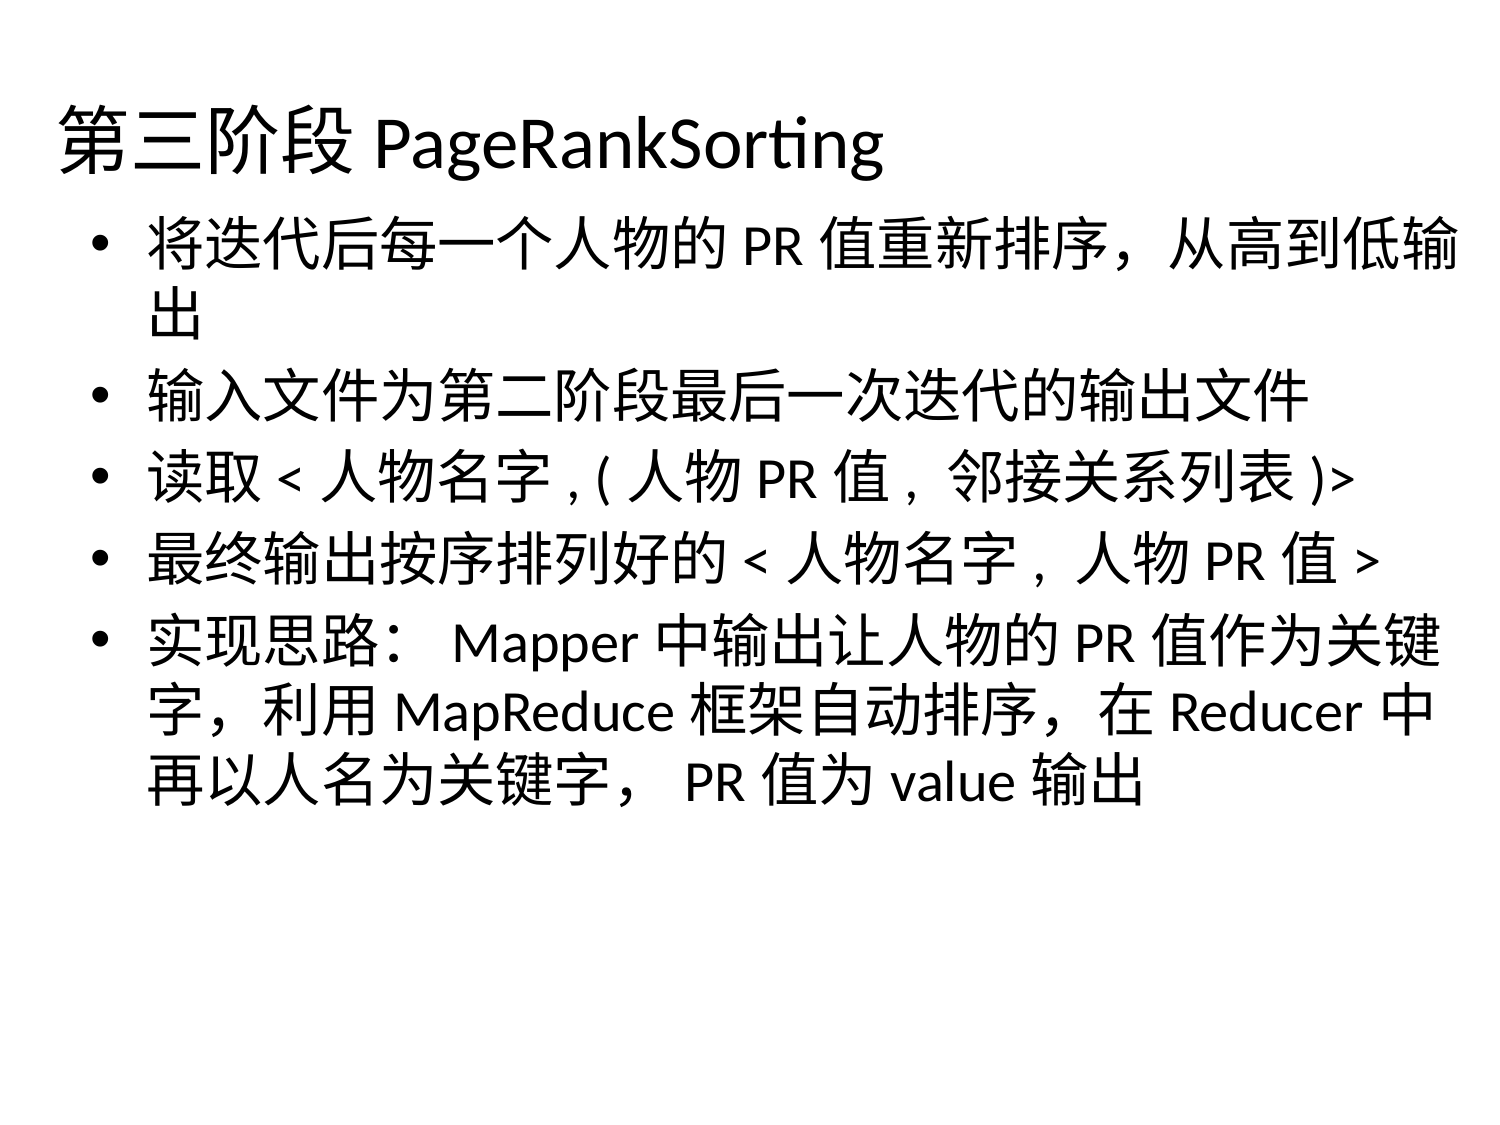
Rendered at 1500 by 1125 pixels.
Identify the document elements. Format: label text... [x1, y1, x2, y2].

title 第三阶段PageRankSorting [0, 45, 958, 233]
list 将迭代后每一个人物的PR值重新排序，从高到低输出 输入文件为第二阶段最后一次迭代的输出文件 读取<人物名字, (人物PR值, 邻接关系列表)> 最终输出按序排列好的<人物名字, 人物PR值> 实现思路：Mapper中输出让人物的PR值作为关键字，利用MapReduce框架自动排序，在Reducer中再以人名为关键字，PR值为value输出 [75, 200, 1500, 1125]
